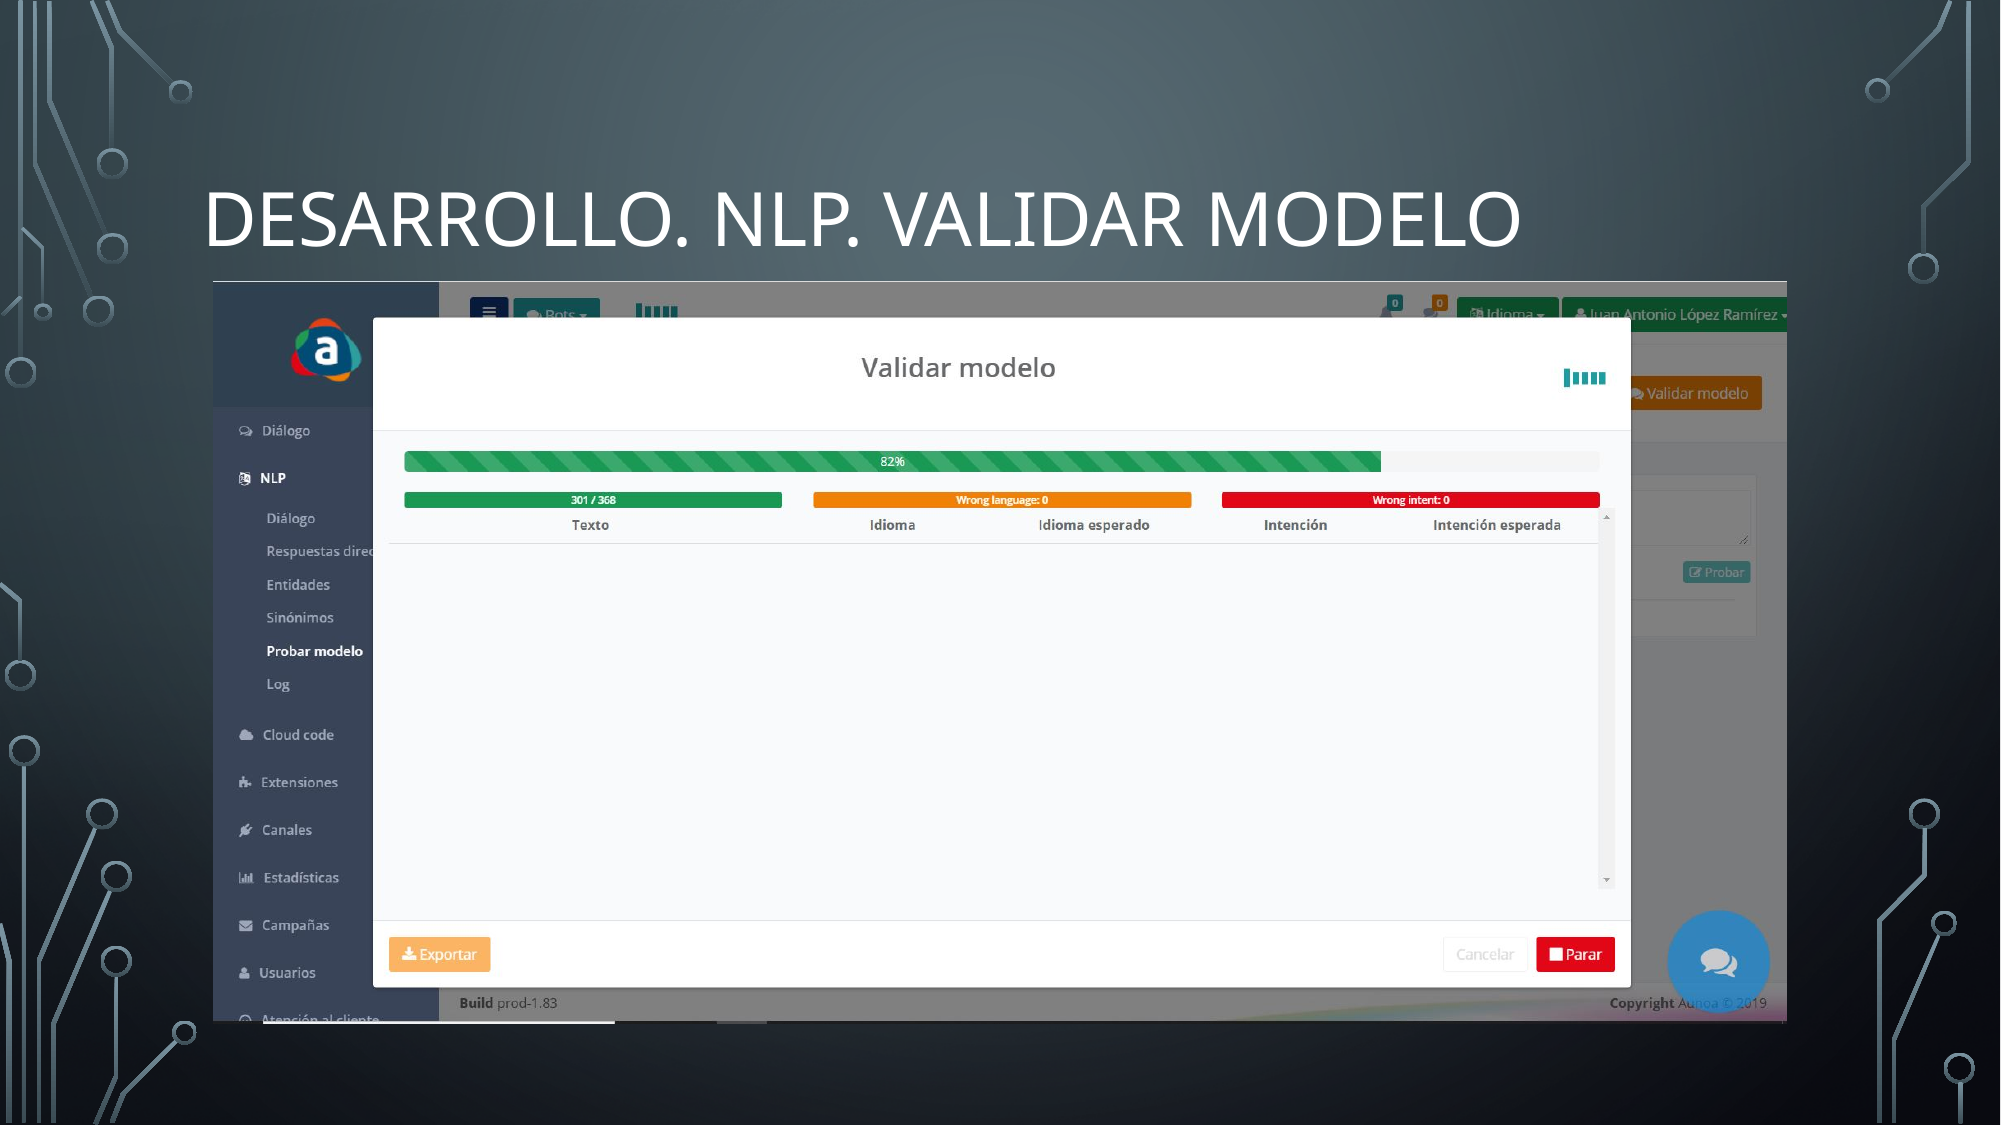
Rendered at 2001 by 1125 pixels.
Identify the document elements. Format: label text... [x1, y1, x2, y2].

title Desarrollo. Nlp. validar modelo [187, 101, 1813, 344]
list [212, 280, 1787, 1024]
